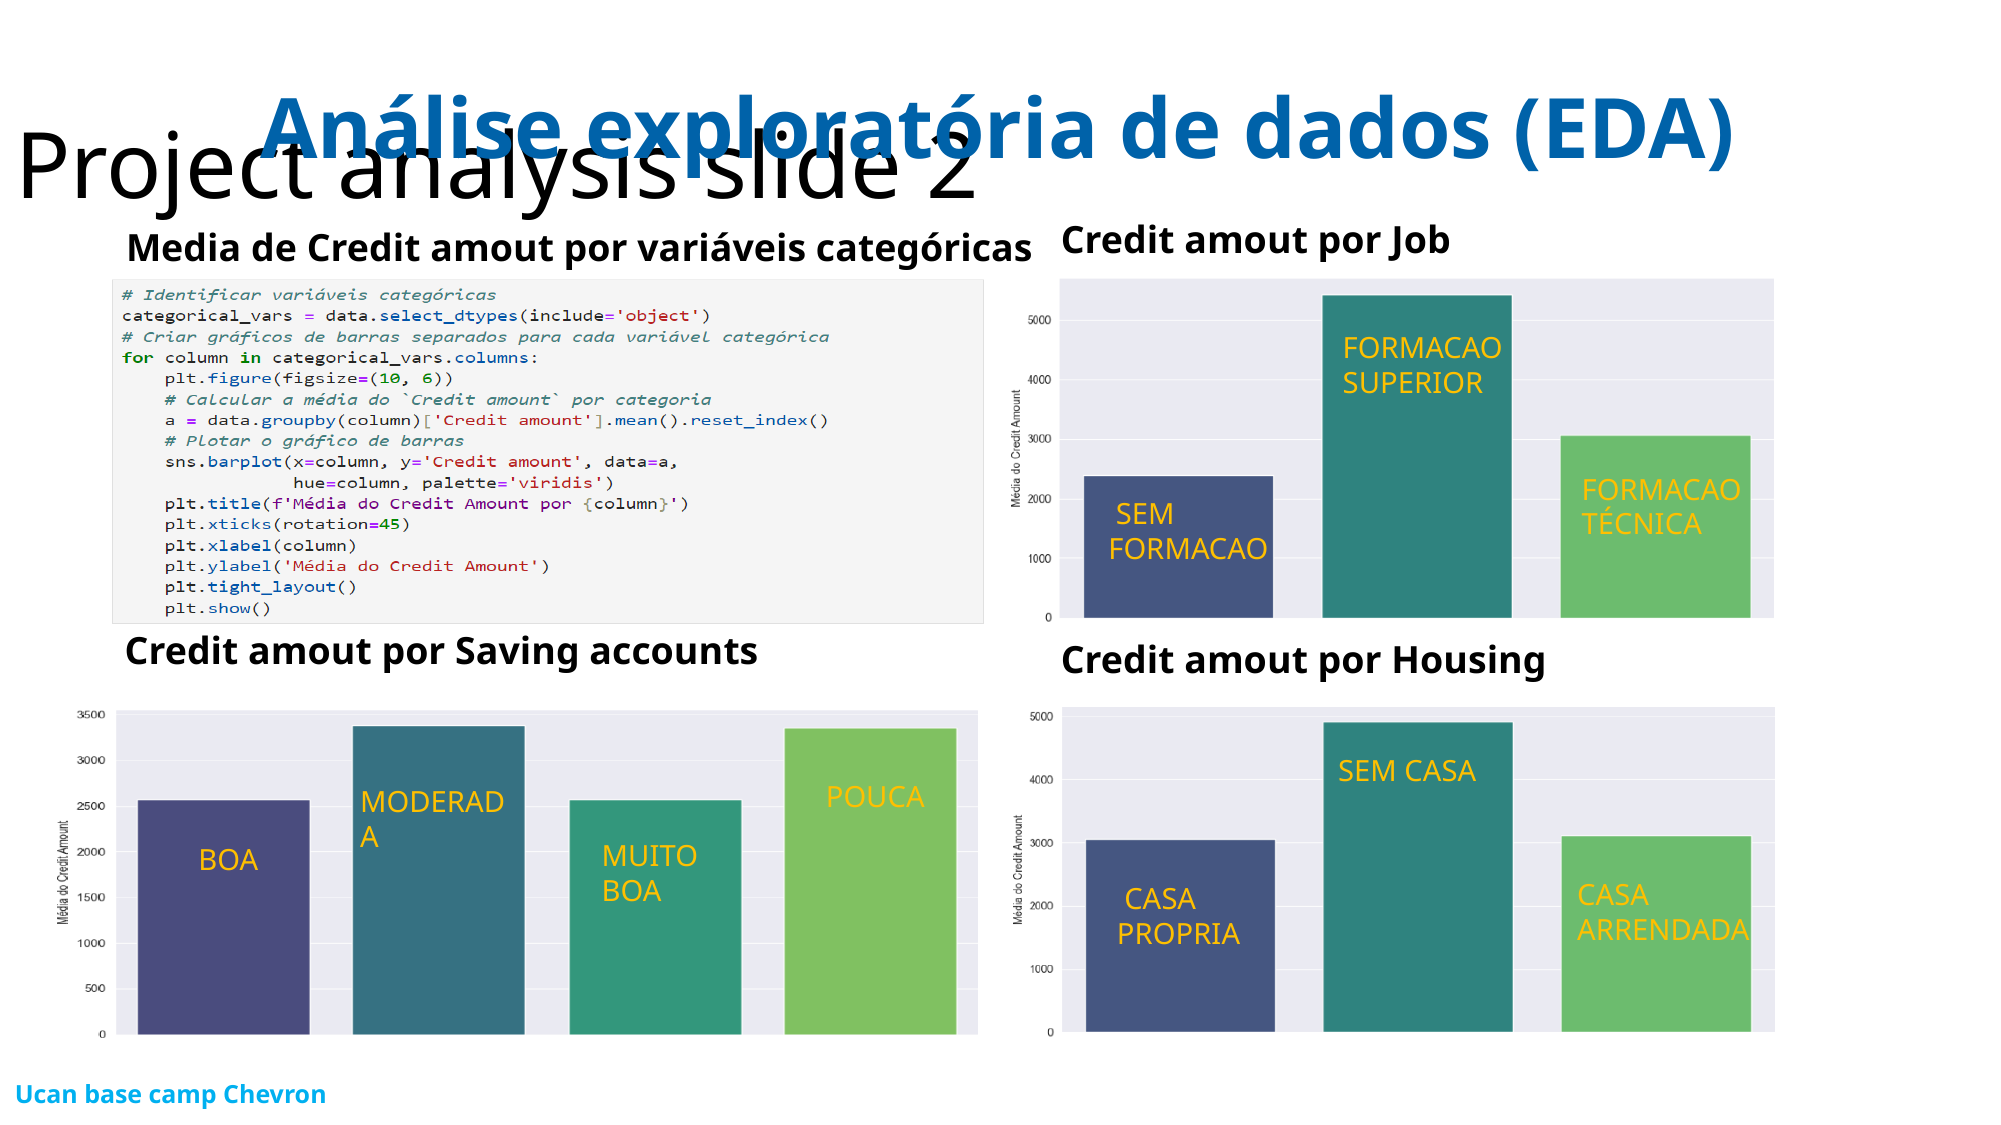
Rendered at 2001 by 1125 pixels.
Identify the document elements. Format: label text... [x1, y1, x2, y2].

picture [999, 276, 1788, 624]
text_box Credit amout por Saving accounts [109, 619, 1135, 680]
picture [35, 707, 1792, 1040]
text_box FORMACAO TÉCNICA [1788, 463, 1792, 548]
text_box Media de Credit amout por variáveis categóricas [111, 216, 1113, 276]
text_box Credit amout por Job [1046, 208, 2000, 269]
title Project analysis slide 2 [0, 59, 1725, 278]
text_box Credit amout por Housing [1046, 628, 2000, 688]
text_box Análise exploratória de dados (EDA) [35, 87, 1961, 178]
picture [109, 276, 996, 629]
text_box Ucan base camp Chevron [0, 1071, 498, 1116]
